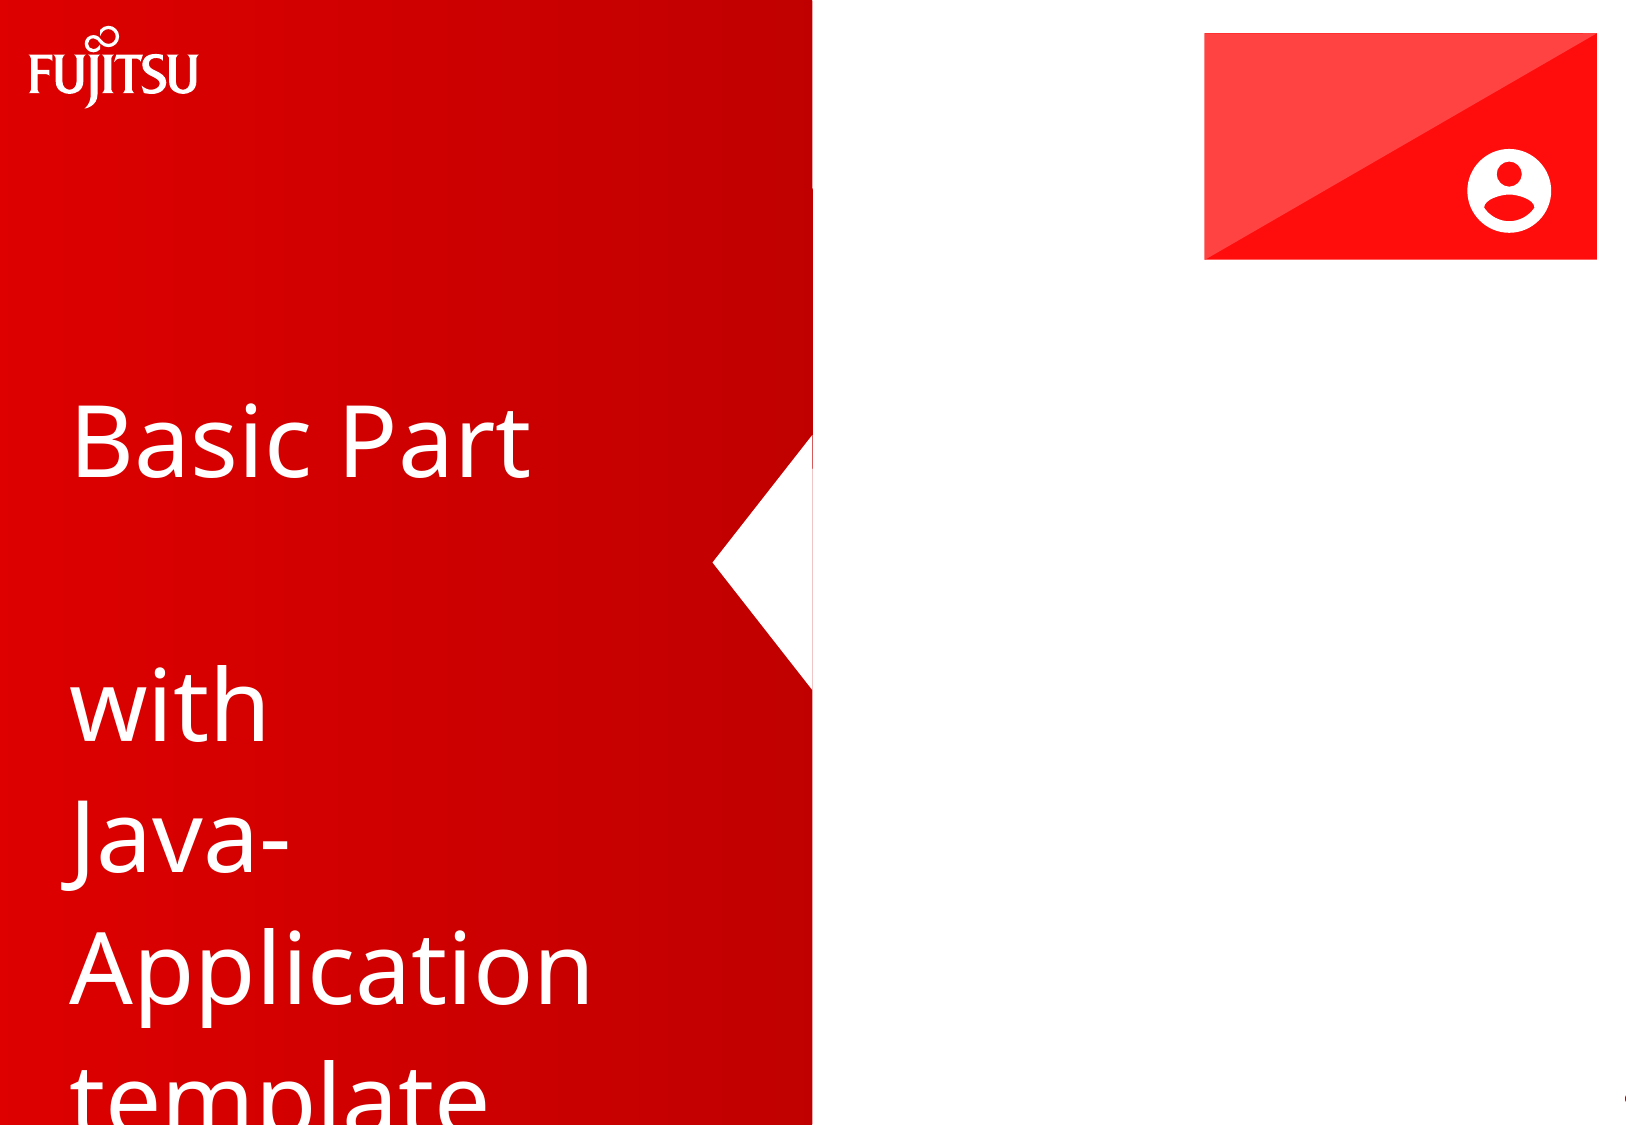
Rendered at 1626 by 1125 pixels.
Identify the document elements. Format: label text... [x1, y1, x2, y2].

list Basic Part with Java-Application template [56, 357, 811, 720]
text_box [1467, 148, 1552, 233]
